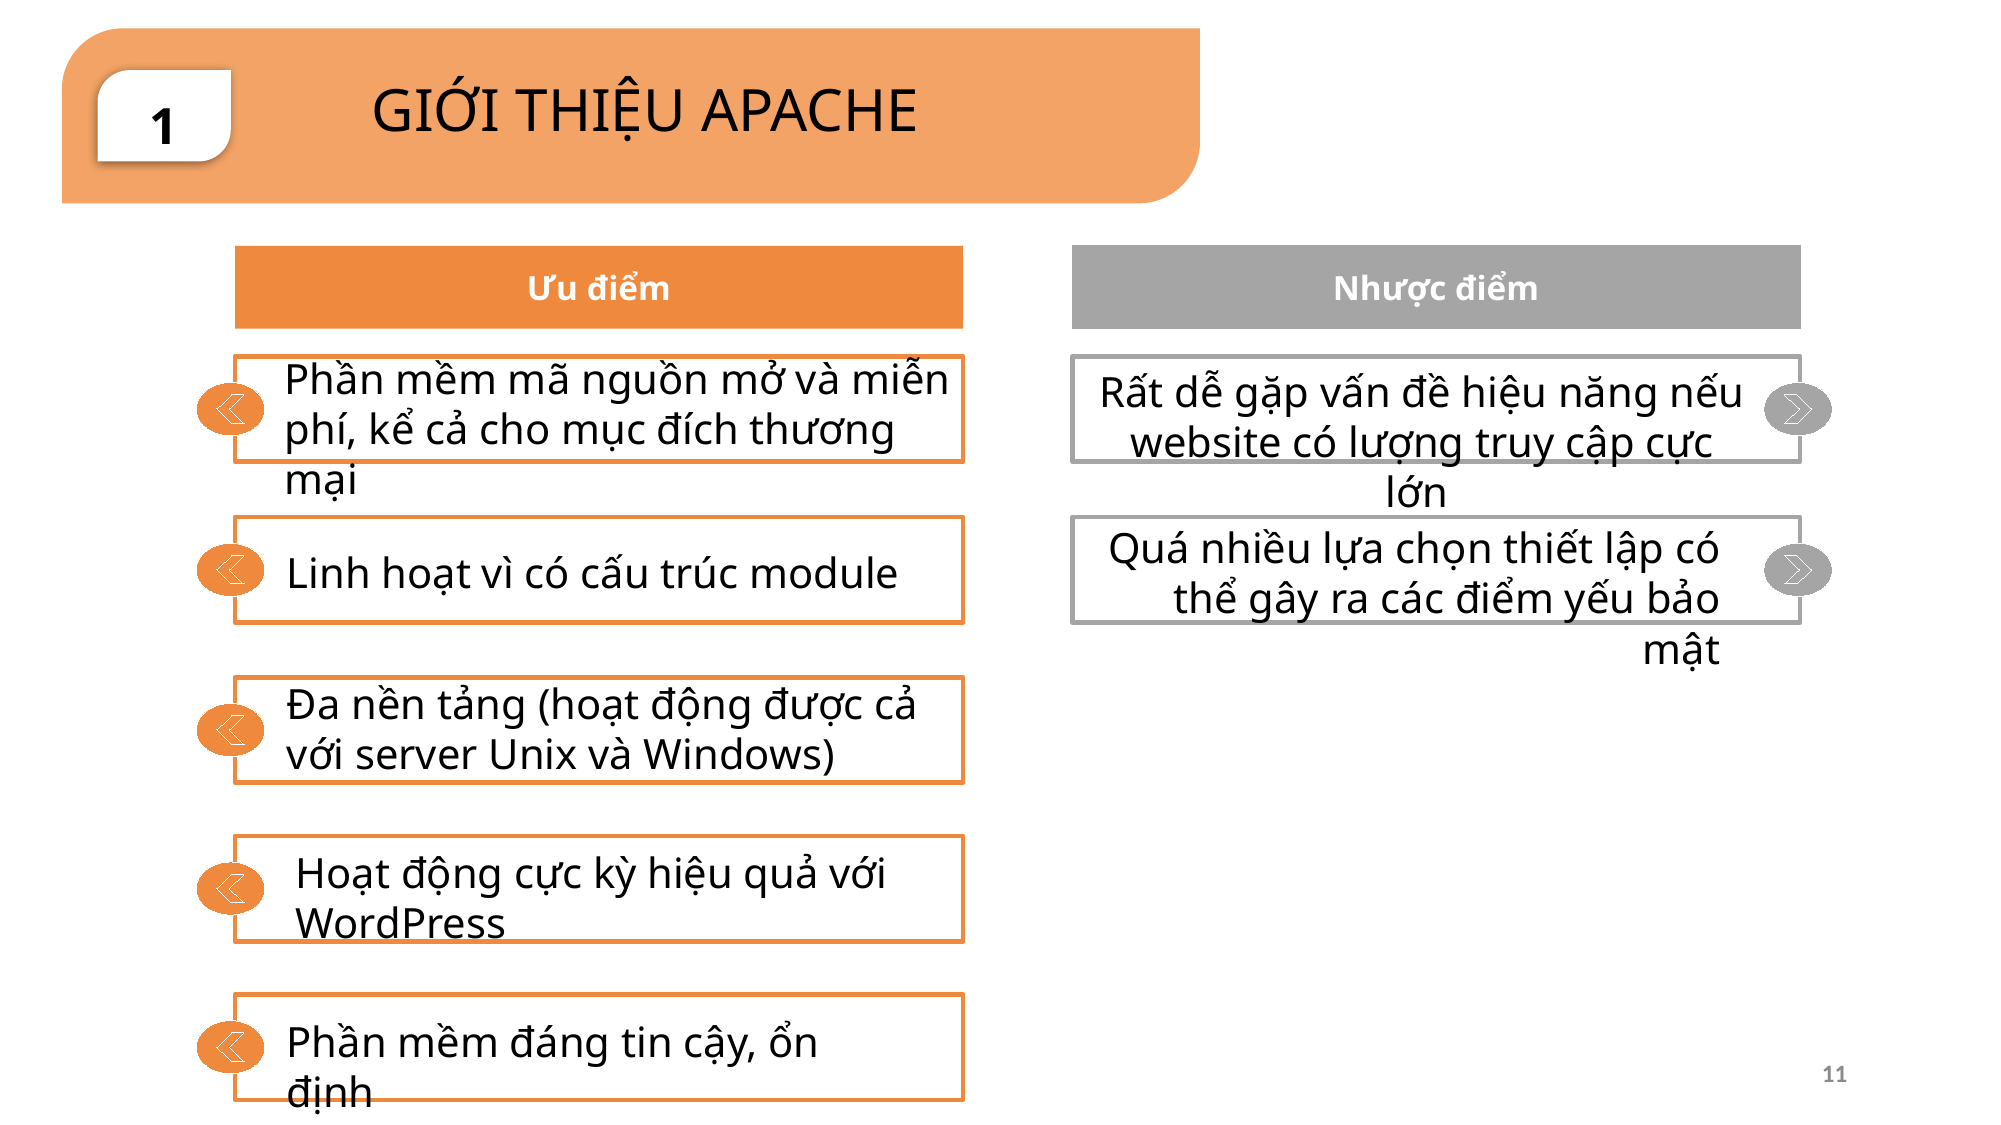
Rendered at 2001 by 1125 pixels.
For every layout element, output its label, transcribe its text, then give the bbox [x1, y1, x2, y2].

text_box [543, 462, 719, 517]
text_box GIỚI THIỆU APACHE [196, 66, 543, 211]
text_box Ưu điểm [719, 245, 964, 329]
text_box GIỚI THIỆU APACHE [719, 66, 1095, 211]
text_box Ưu điểm [235, 245, 543, 329]
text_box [543, 623, 719, 670]
footer [662, 1042, 1338, 1103]
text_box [196, 517, 964, 623]
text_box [196, 835, 964, 956]
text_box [196, 345, 991, 462]
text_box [196, 994, 964, 1100]
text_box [1072, 514, 1833, 631]
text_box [1072, 356, 1833, 475]
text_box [543, 0, 719, 345]
text_box Nhược điểm [1072, 245, 1801, 329]
slide_number 11 [1412, 1042, 1863, 1103]
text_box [196, 670, 968, 787]
